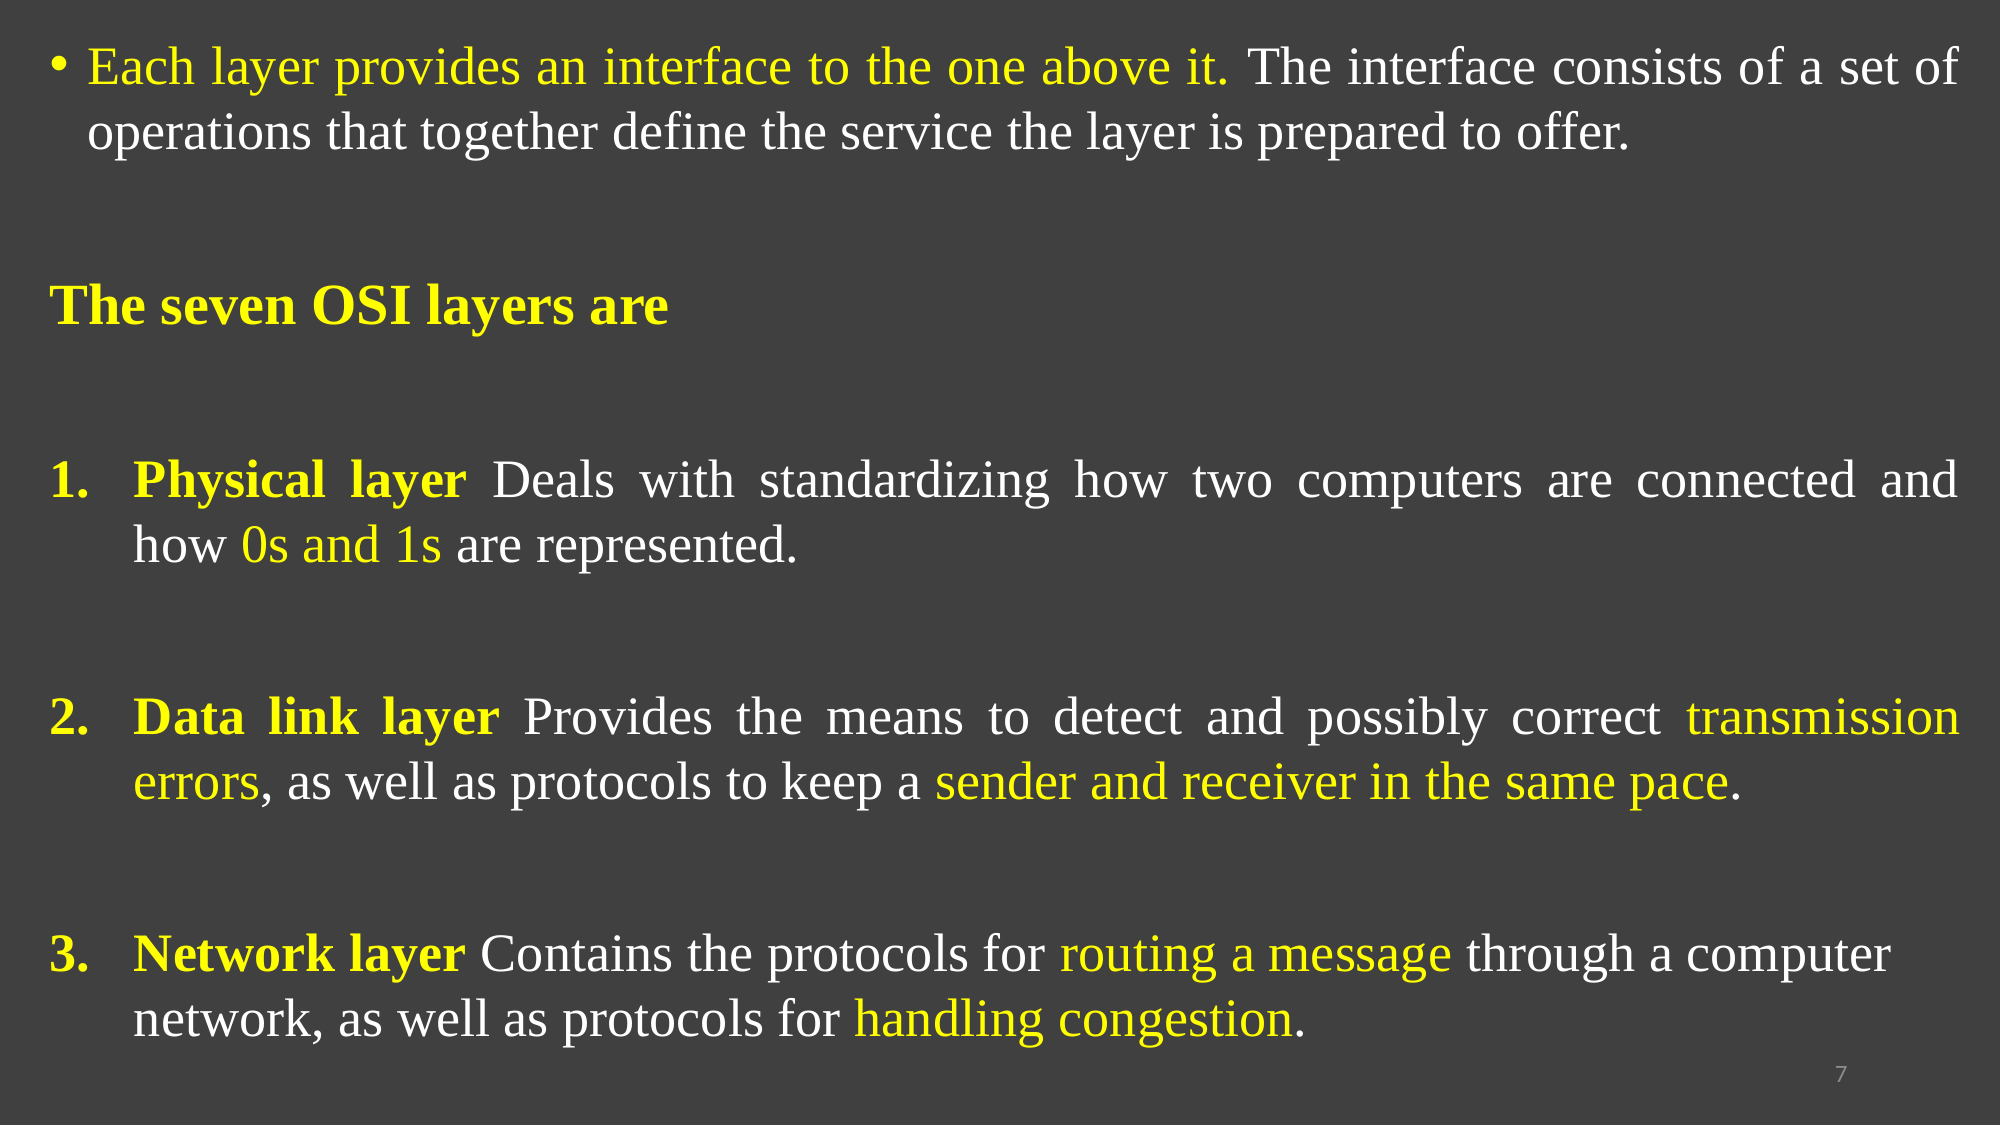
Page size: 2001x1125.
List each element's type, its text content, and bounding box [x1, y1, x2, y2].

slide_number 7 [1412, 1042, 1863, 1103]
list Each layer provides an interface to the one above it. The interface consists of a set of operations that together define the service the layer is prepared to offer. The seven OSI layers are Physical layer Deals with standardizing how two computers are connected and how 0s and 1s are represented. Data link layer Provides the means to detect and possibly correct transmission errors, as well as protocols to keep a sender and receiver in the same pace. Network layer Contains the protocols for routing a message through a computer network, as well as protocols for handling congestion. [34, 22, 1976, 1103]
